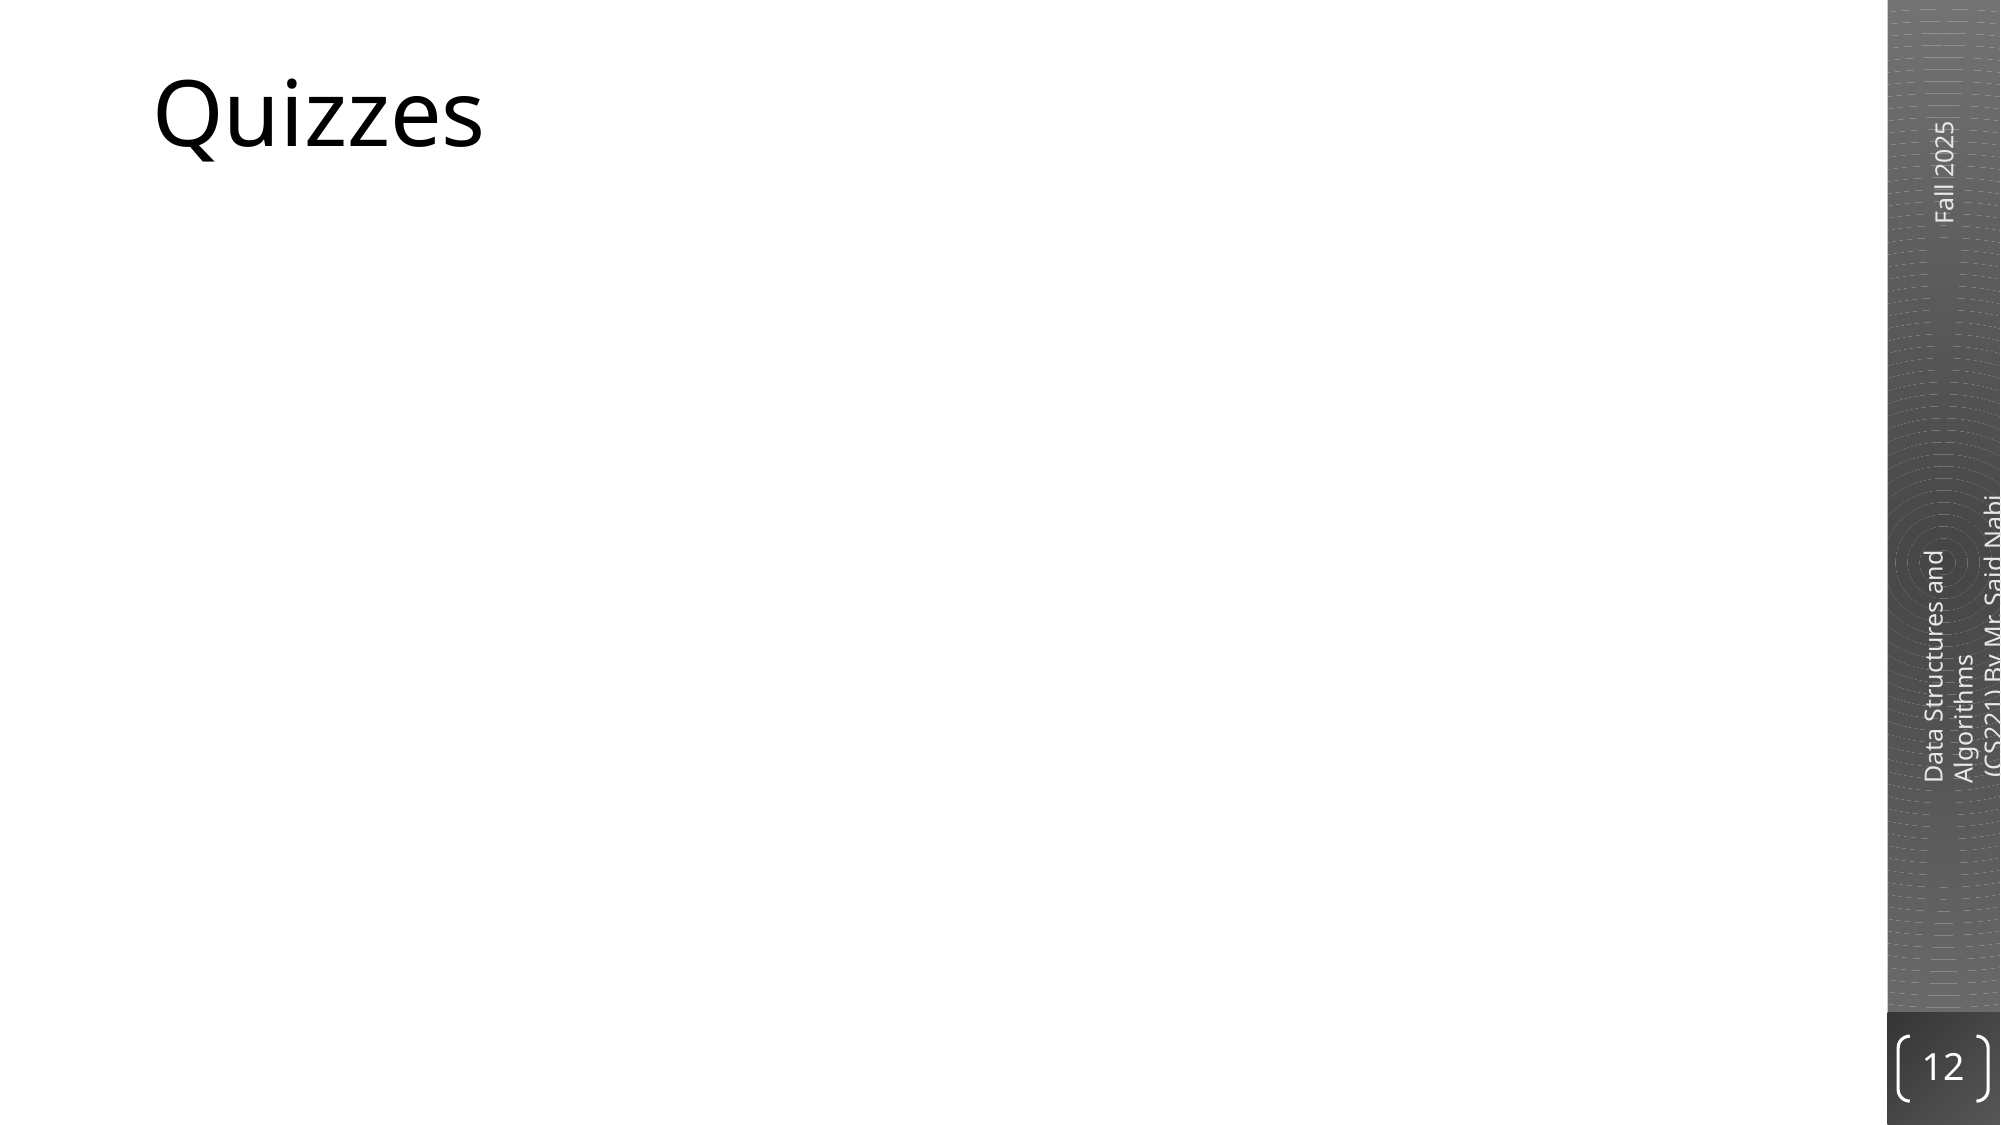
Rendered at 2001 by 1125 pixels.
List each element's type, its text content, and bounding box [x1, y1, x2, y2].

title Quizzes [137, 59, 1863, 278]
